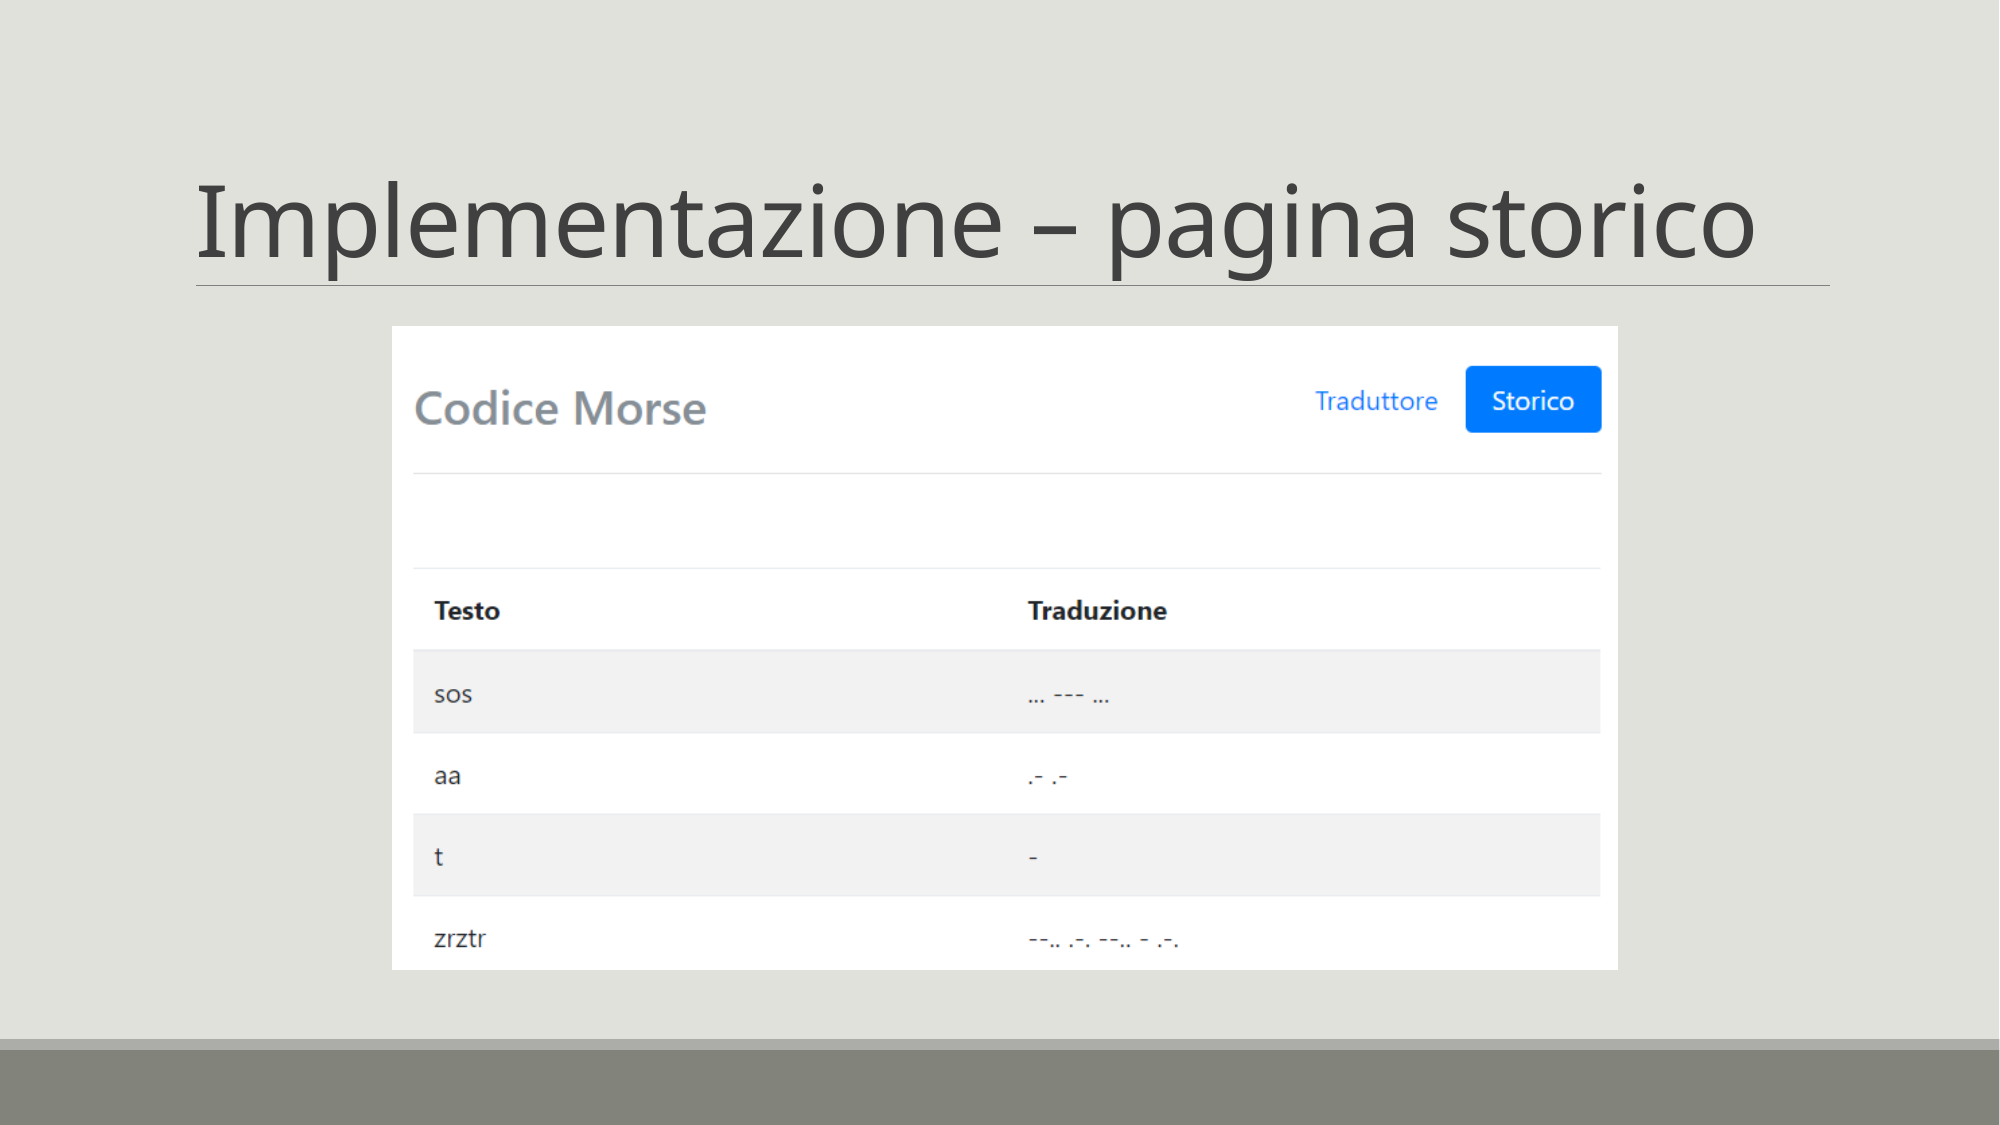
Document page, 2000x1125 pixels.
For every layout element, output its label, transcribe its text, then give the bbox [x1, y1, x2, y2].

title Implementazione – pagina storico [179, 47, 1830, 285]
picture [391, 325, 1618, 970]
